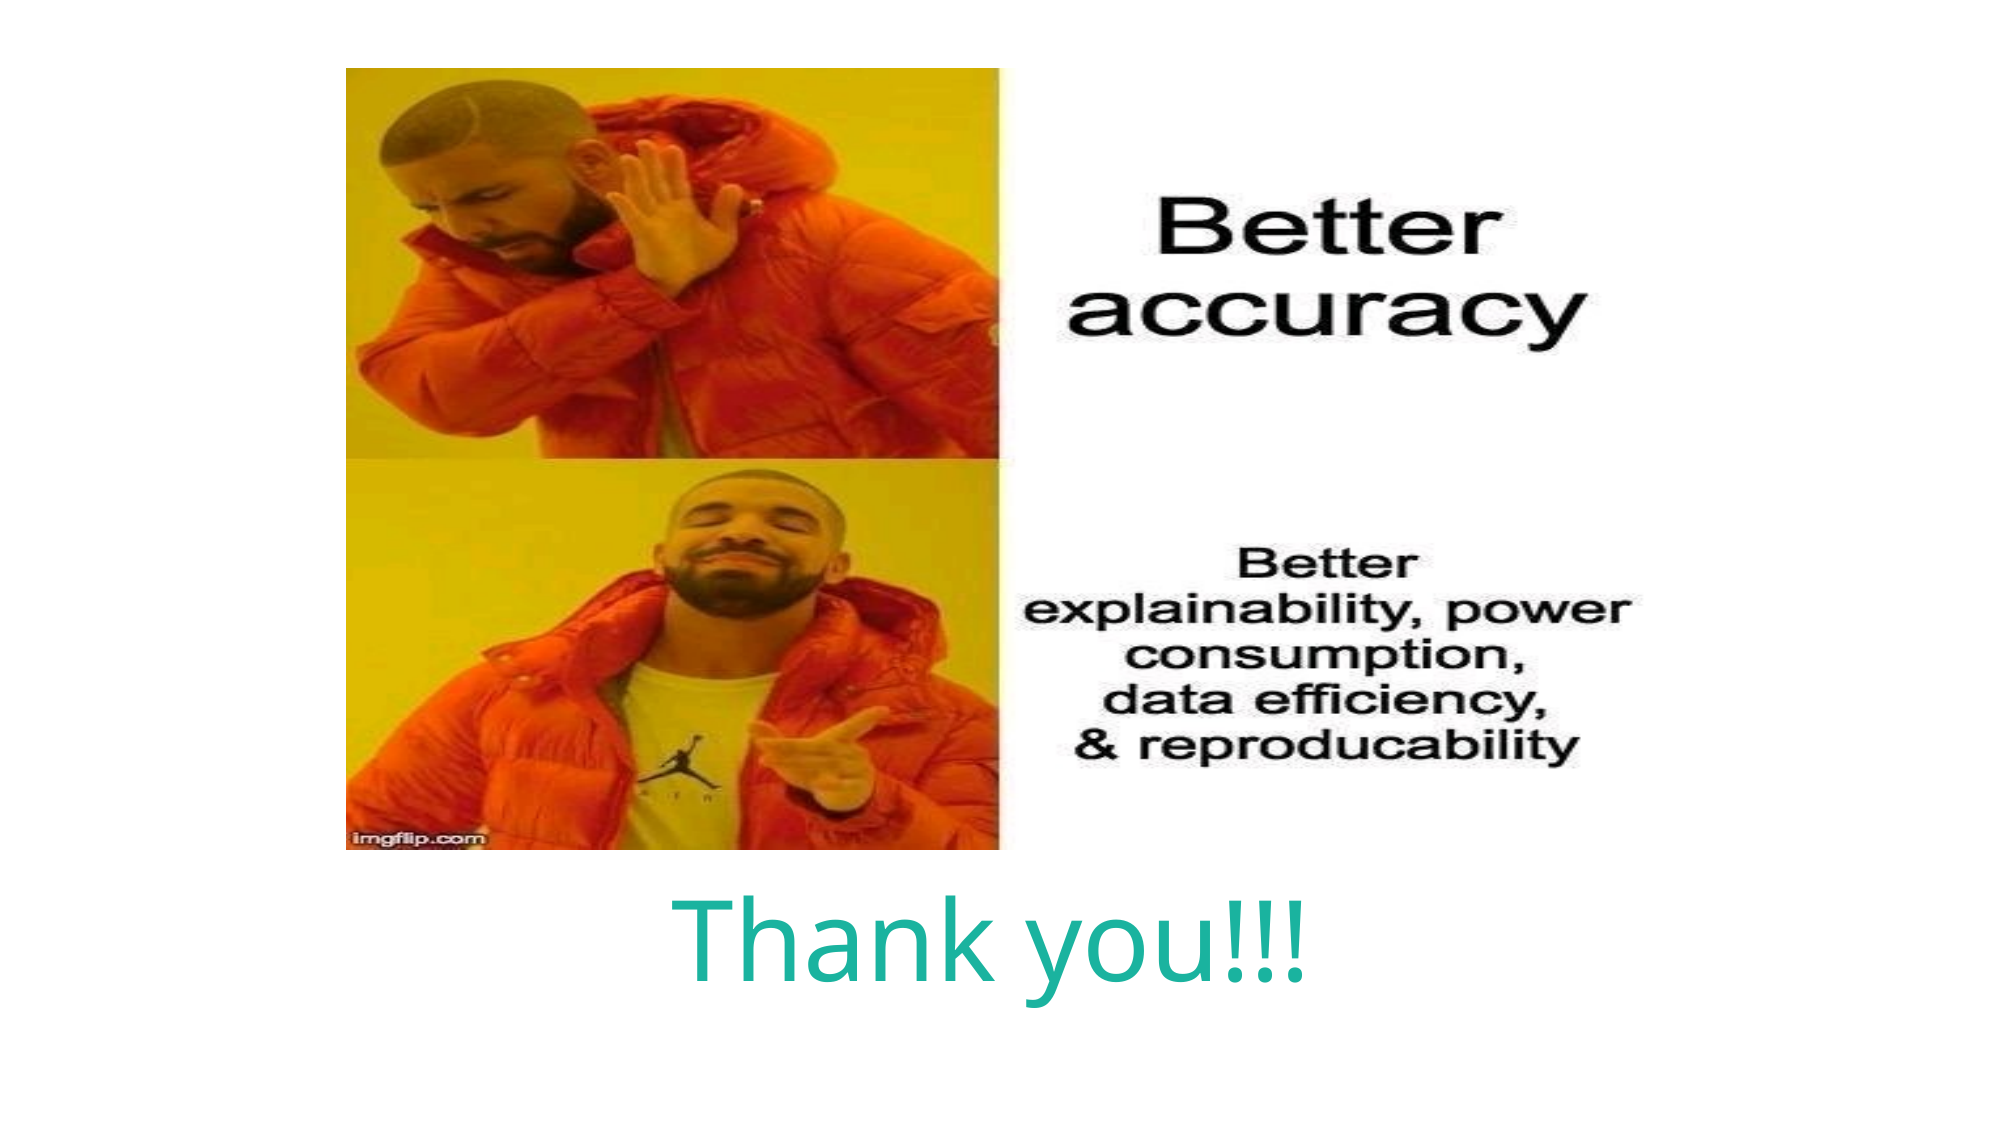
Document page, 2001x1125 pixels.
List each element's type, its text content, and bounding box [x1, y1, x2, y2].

text_box Thank you!!! [176, 860, 1806, 1011]
picture [346, 68, 1654, 850]
